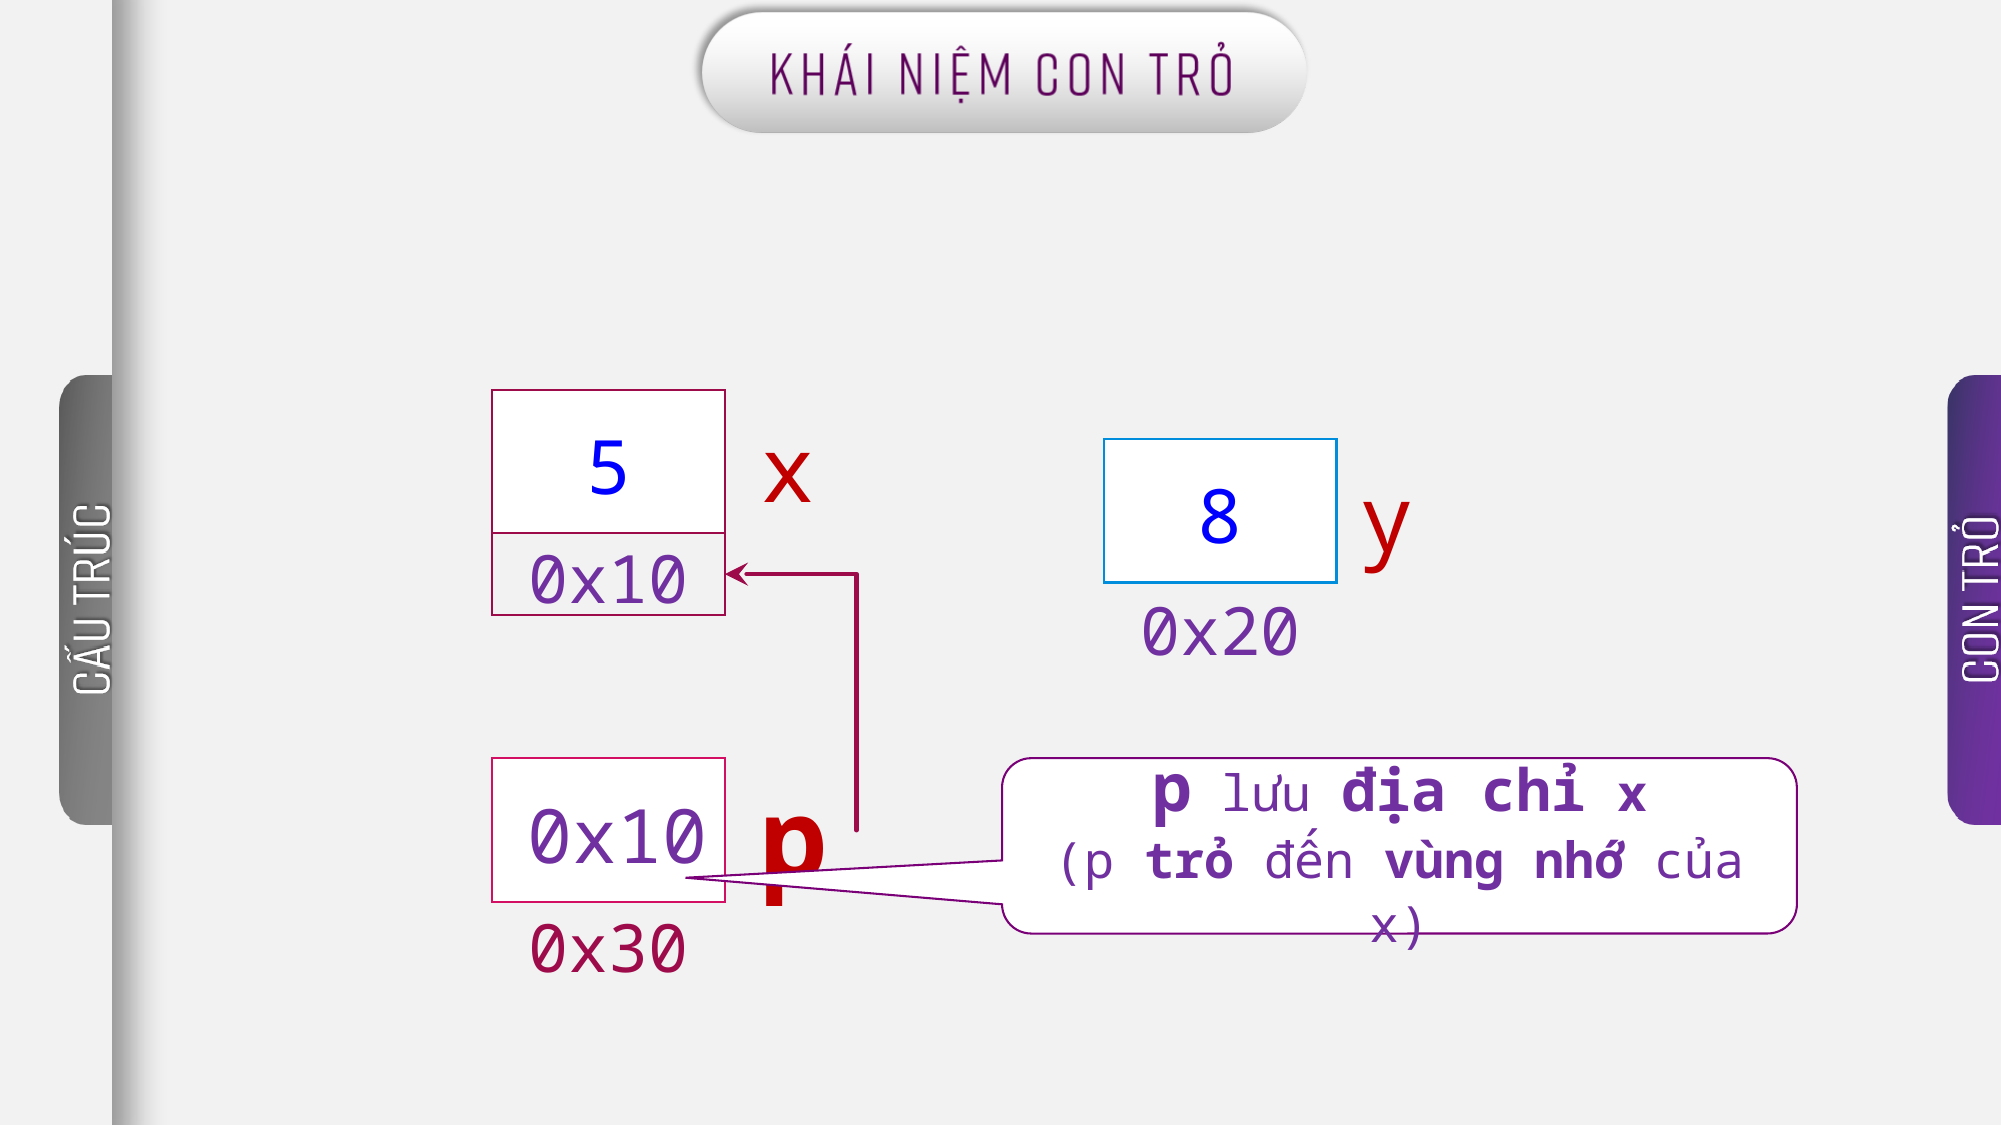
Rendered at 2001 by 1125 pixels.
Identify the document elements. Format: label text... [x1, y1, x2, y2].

picture [689, 0, 1311, 147]
text_box 0x20 [1103, 585, 1338, 668]
text_box y [1343, 438, 1456, 584]
text_box p lưu địa chỉ x (p trỏ đến vùng nhớ của x) [857, 757, 1653, 935]
text_box x [745, 389, 858, 534]
text_box 0x10 [491, 532, 726, 616]
picture [1600, 0, 2001, 1125]
text_box 5 [491, 389, 726, 532]
picture [0, 0, 171, 1125]
text_box 8 [1103, 438, 1338, 584]
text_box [724, 574, 857, 831]
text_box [492, 758, 857, 984]
